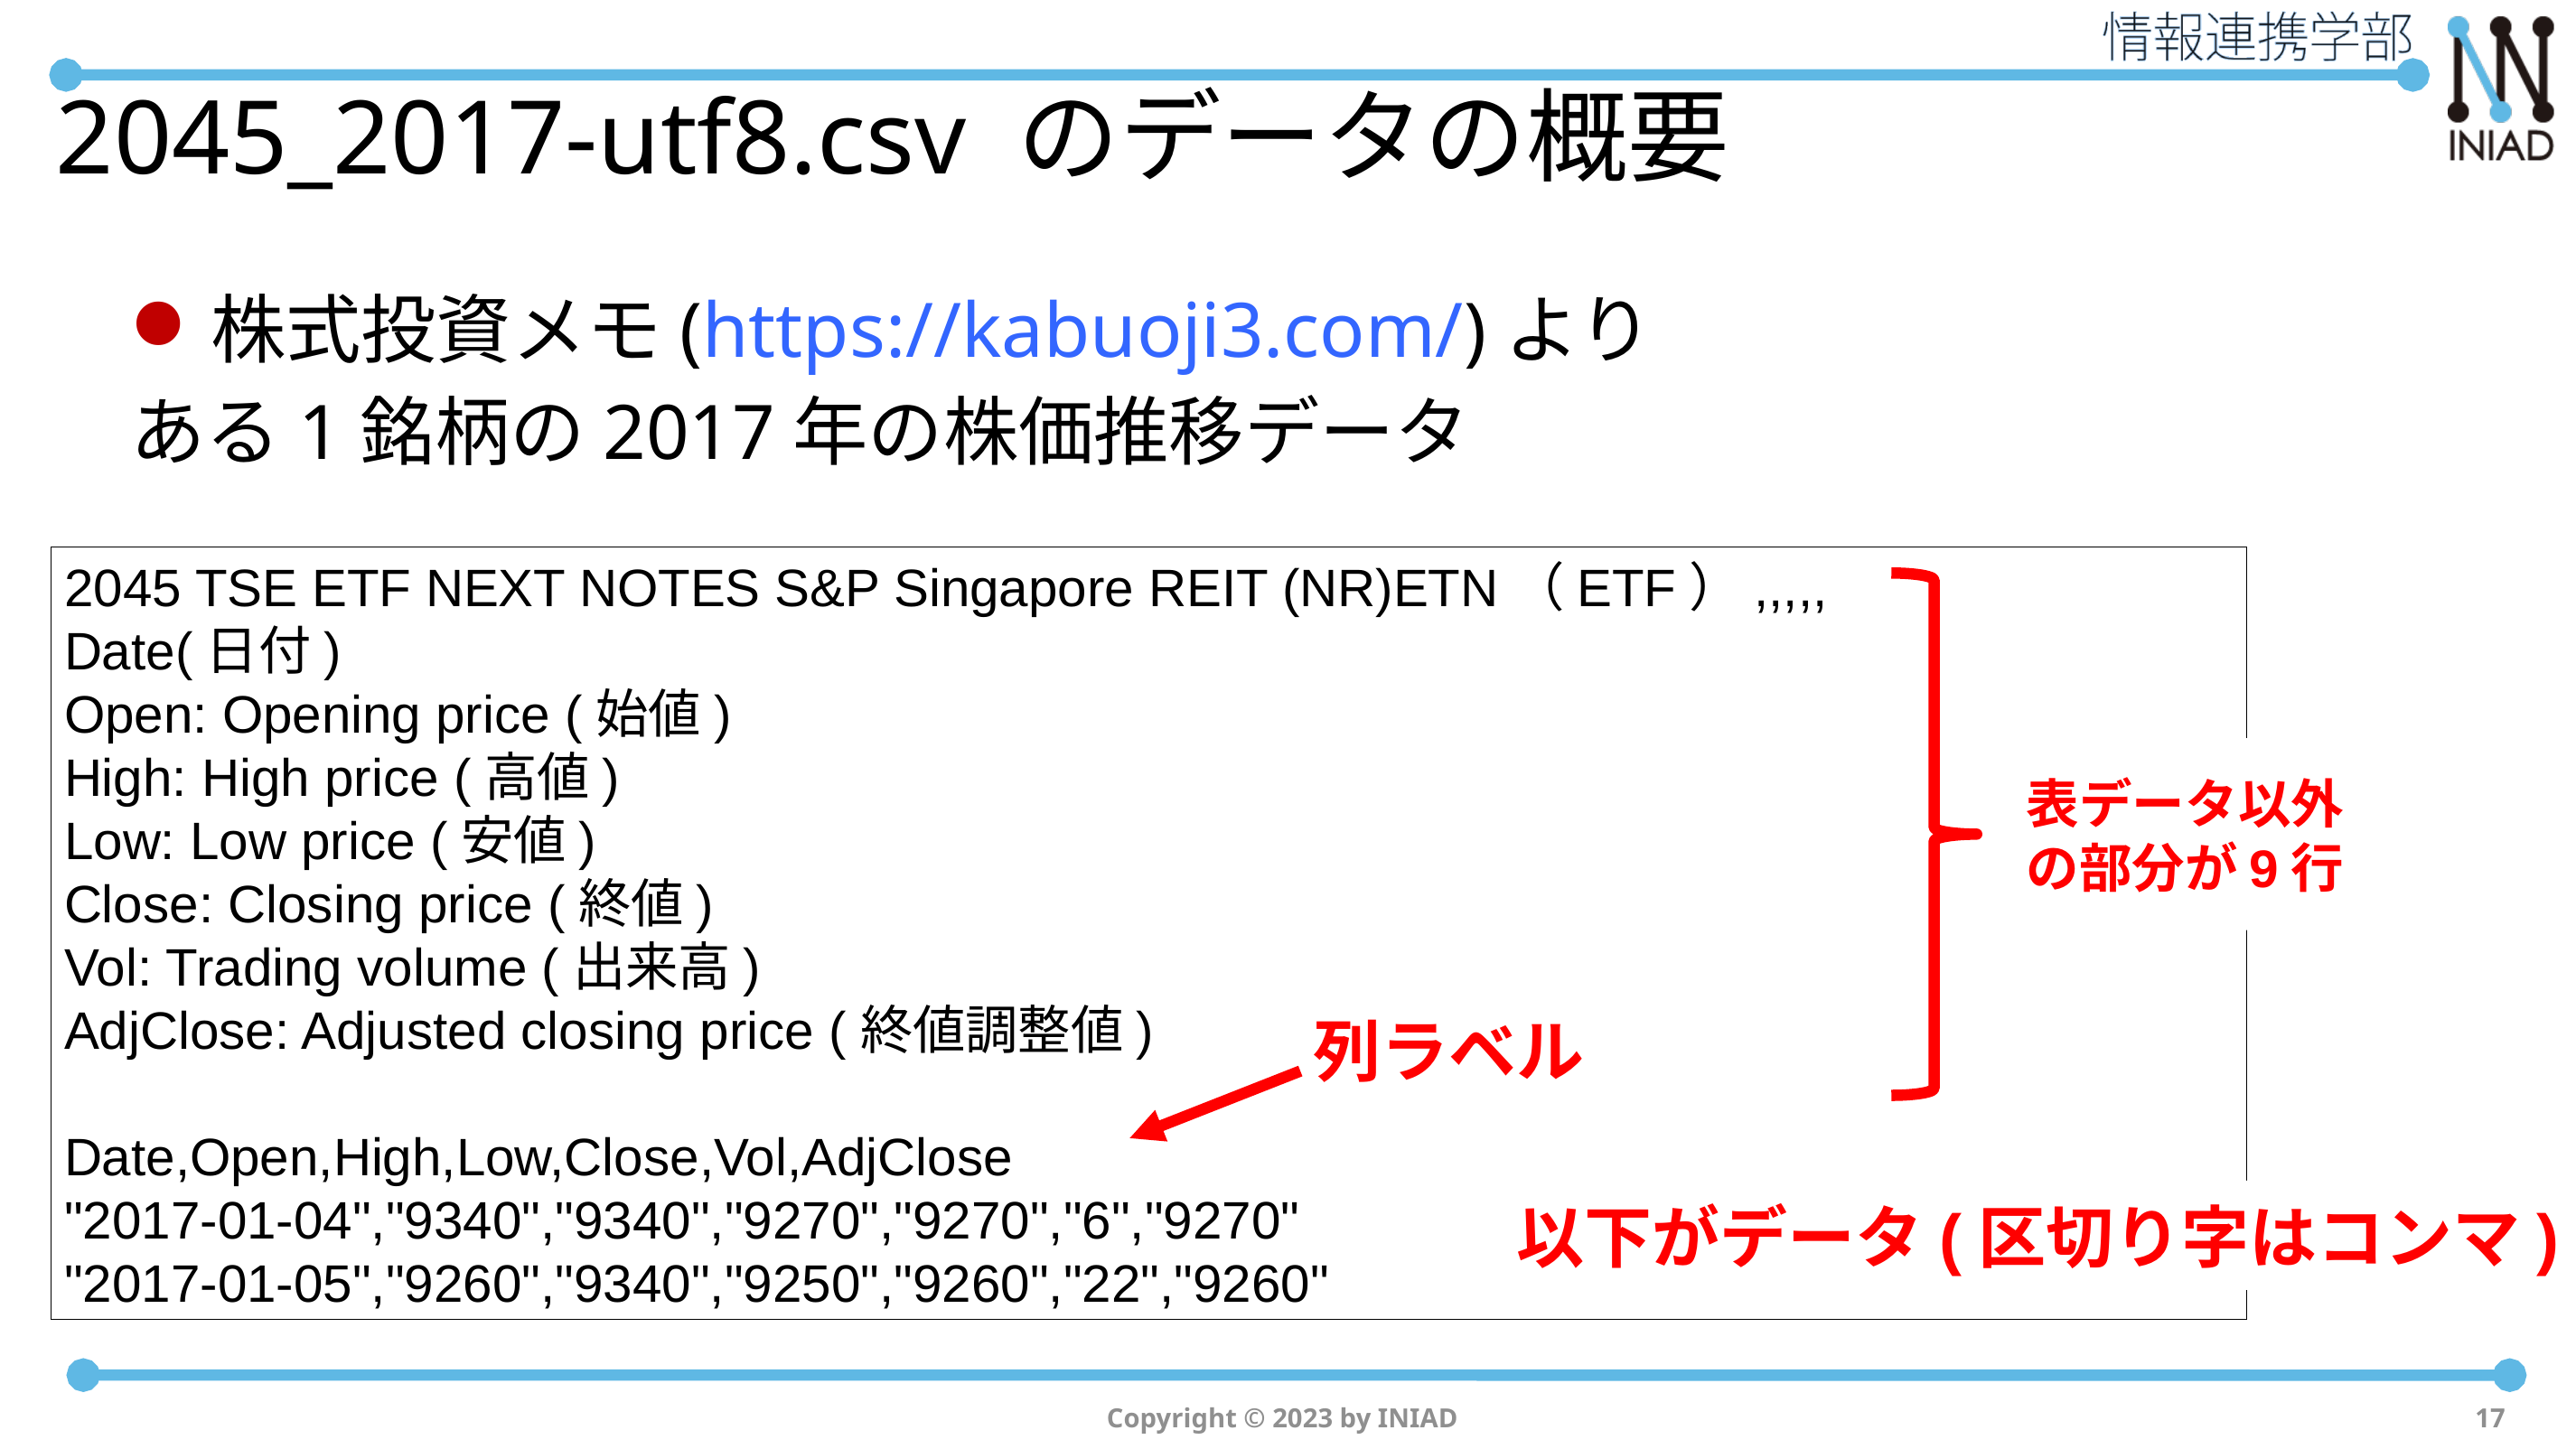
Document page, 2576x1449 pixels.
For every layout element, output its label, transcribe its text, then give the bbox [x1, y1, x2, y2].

text_box 以下がデータ(区切り字はコンマ) [1510, 1180, 2566, 1290]
text_box 2045 TSE ETF NEXT NOTES S&P Singapore REIT (NR)ETN（ETF）,,,,, Date(日付) Open: Opening price (始値) High: High price (高値) Low: Low price (安値) Close: Closing price (終値) Vol: Trading volume (出来高) AdjClose: Adjusted closing price (終値調整値) Date,Open,High,Low,Close,Vol,AdjClose "2017-01-04","9340","9340","9270","9270","6","9270" "2017-01-05","9260","9340","9250","9260","22","9260" [51, 547, 2247, 1320]
picture [2448, 12, 2555, 170]
slide_number 17 [2376, 1376, 2519, 1445]
list 株式投資メモ(https://kabuoji3.com/)より ある1銘柄の2017年の株価推移データ [63, 248, 1720, 509]
title 2045_2017-utf8.csv のデータの概要 [55, 71, 2413, 282]
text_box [1129, 1070, 1301, 1139]
text_box 列ラベル [1296, 995, 1601, 1104]
footer Copyright © 2023 by INIAD [59, 1374, 2506, 1445]
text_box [1891, 573, 2347, 1096]
